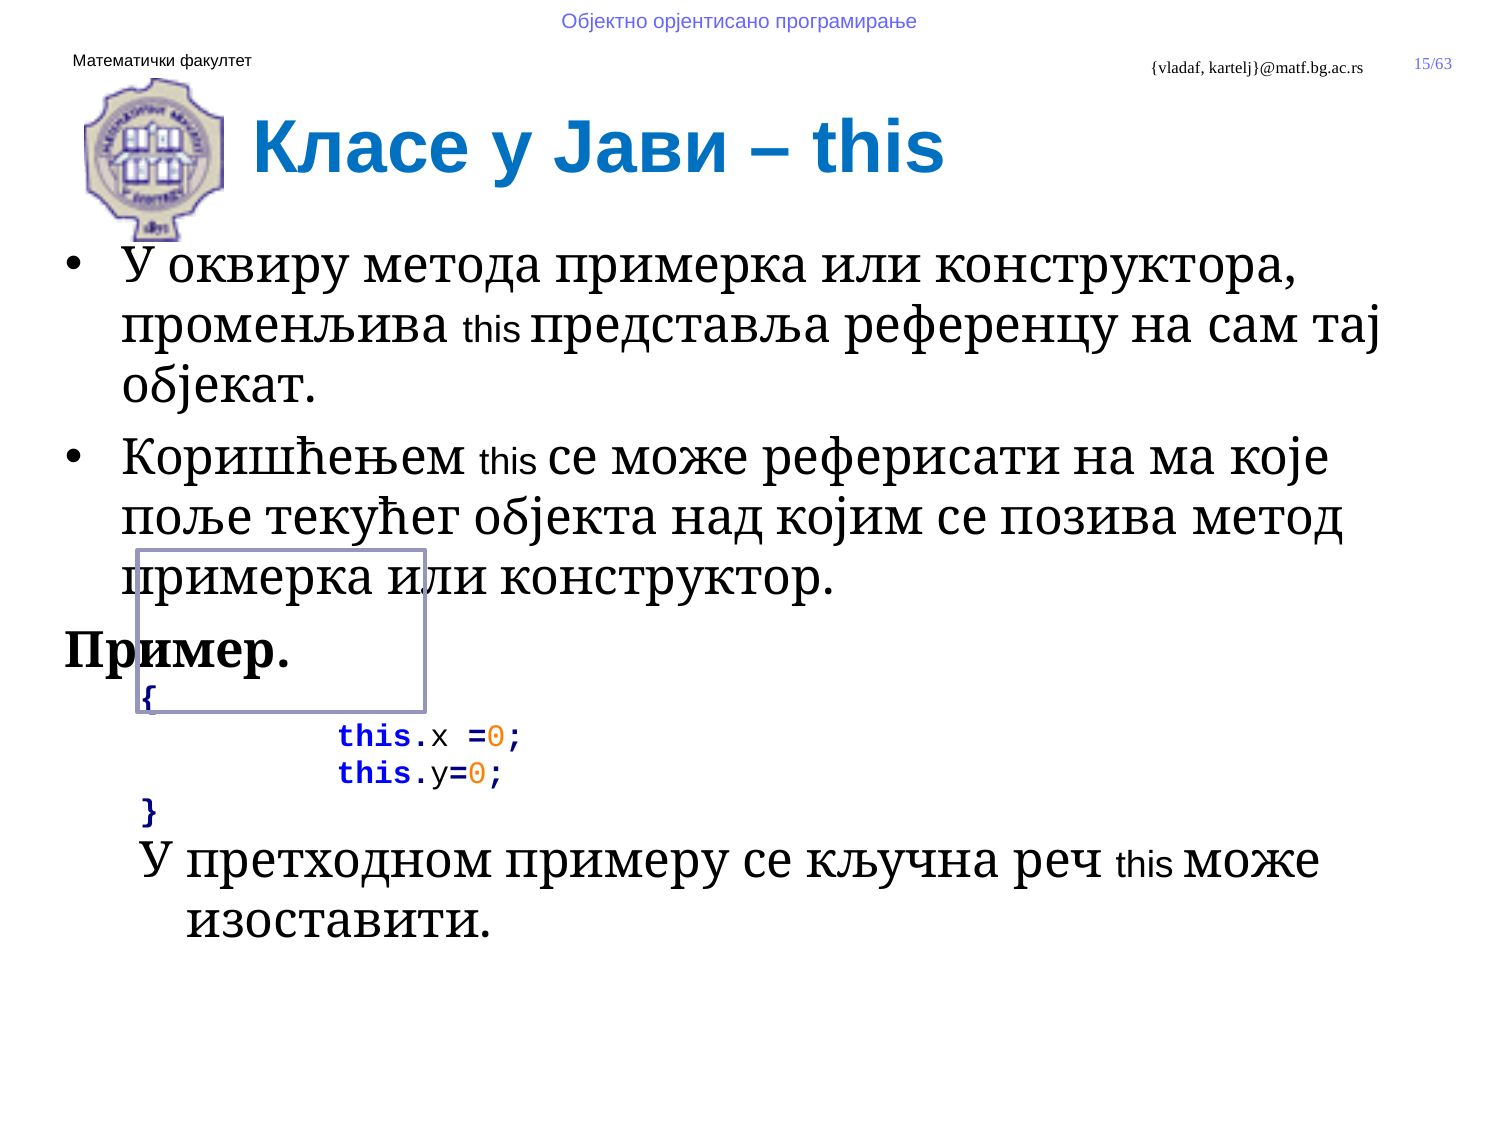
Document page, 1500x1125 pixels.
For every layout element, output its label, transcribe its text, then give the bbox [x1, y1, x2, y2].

text_box [135, 548, 427, 714]
text_box Класе у Јави – this [237, 90, 1463, 233]
text_box У оквиру метода примерка или конструктора, променљива this представља референцу на сам тај објекат. Коришћењем this се може реферисати на ма које поље текућег објекта над којим се позива метод примерка или конструктор. Пример. { this.x =0; this.y=0; } У претходном примеру се кључна реч this може изоставити. [49, 224, 1463, 1007]
picture [84, 78, 224, 224]
